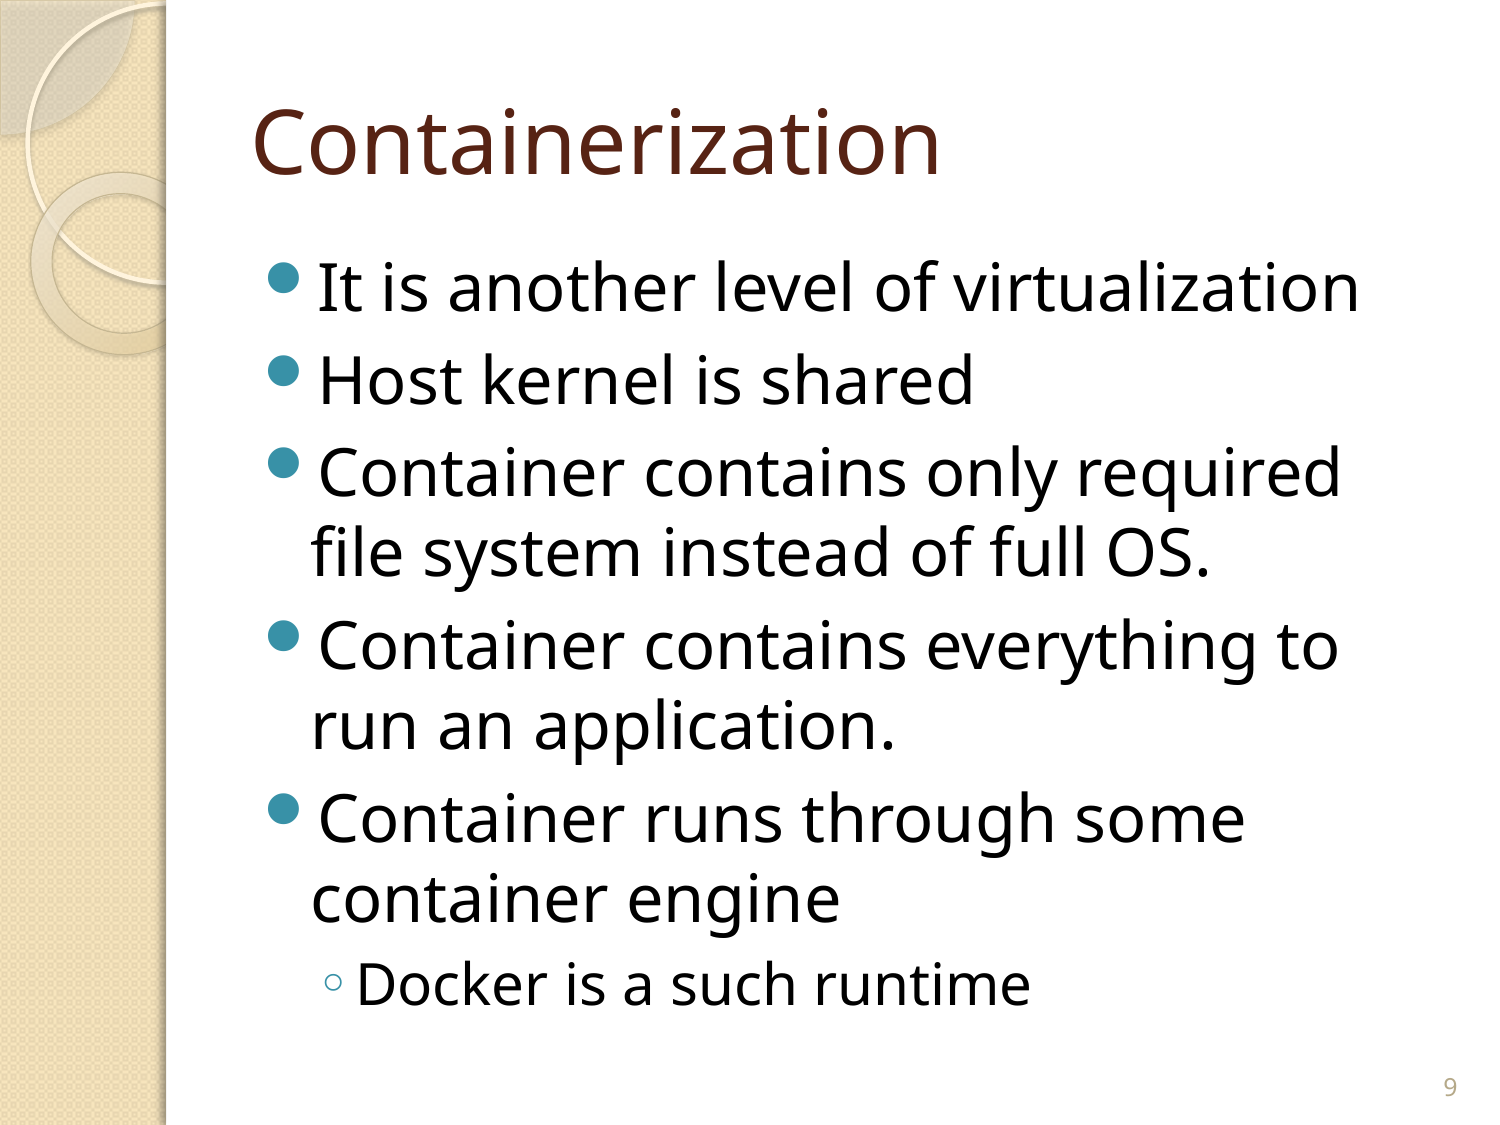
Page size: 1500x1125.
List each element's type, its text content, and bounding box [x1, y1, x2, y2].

title Containerization [235, 45, 1466, 233]
list It is another level of virtualization Host kernel is shared Container contains only required file system instead of full OS. Container contains everything to run an application. Container runs through some container engine Docker is a such runtime [235, 237, 1466, 1025]
slide_number 9 [1413, 1034, 1488, 1113]
